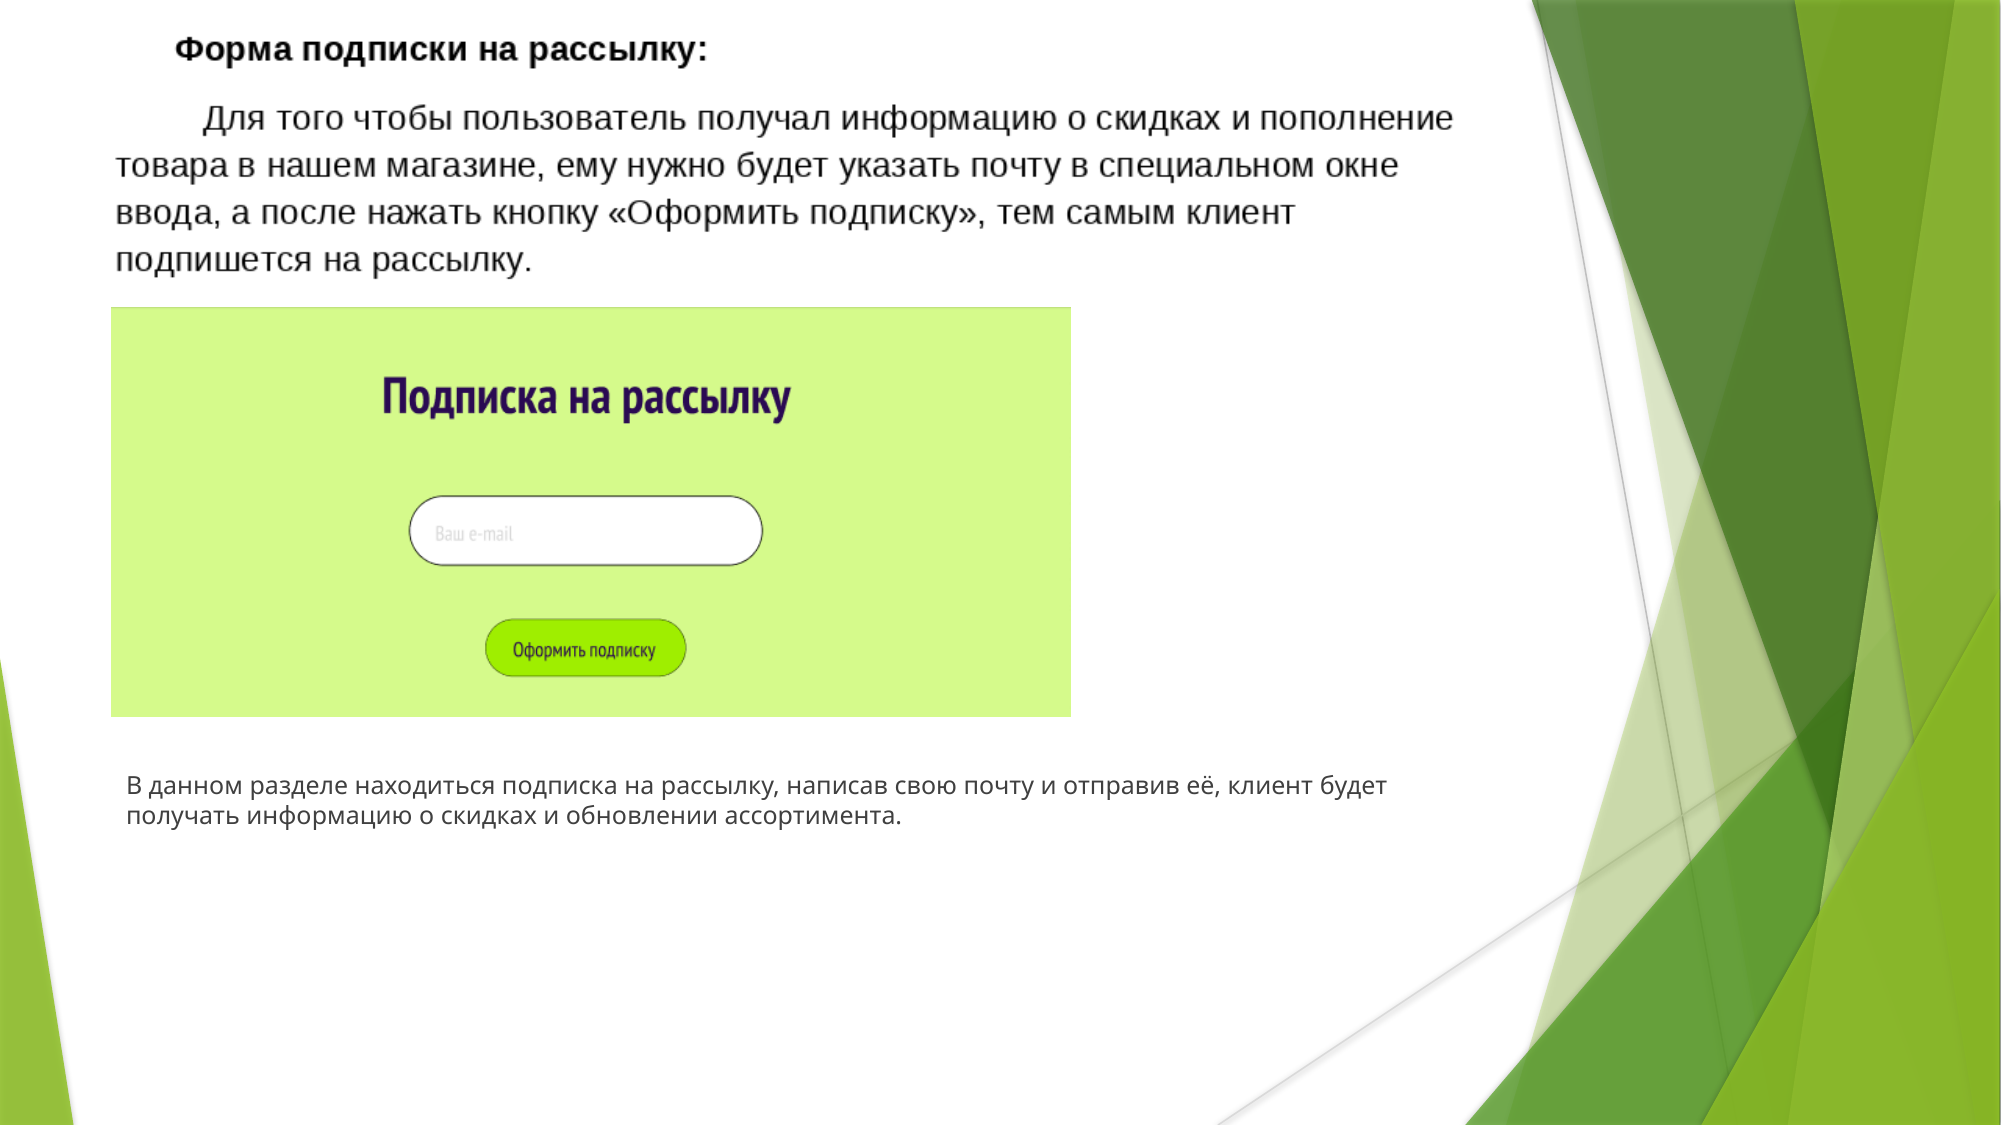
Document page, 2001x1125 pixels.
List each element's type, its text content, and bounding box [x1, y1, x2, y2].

picture [110, 31, 1461, 299]
list В данном разделе находиться подписка на рассылку, написав свою почту и отправив её, клиент будет получать информацию о скидках и обновлении ассортимента. [111, 762, 1522, 992]
picture [110, 307, 1072, 718]
